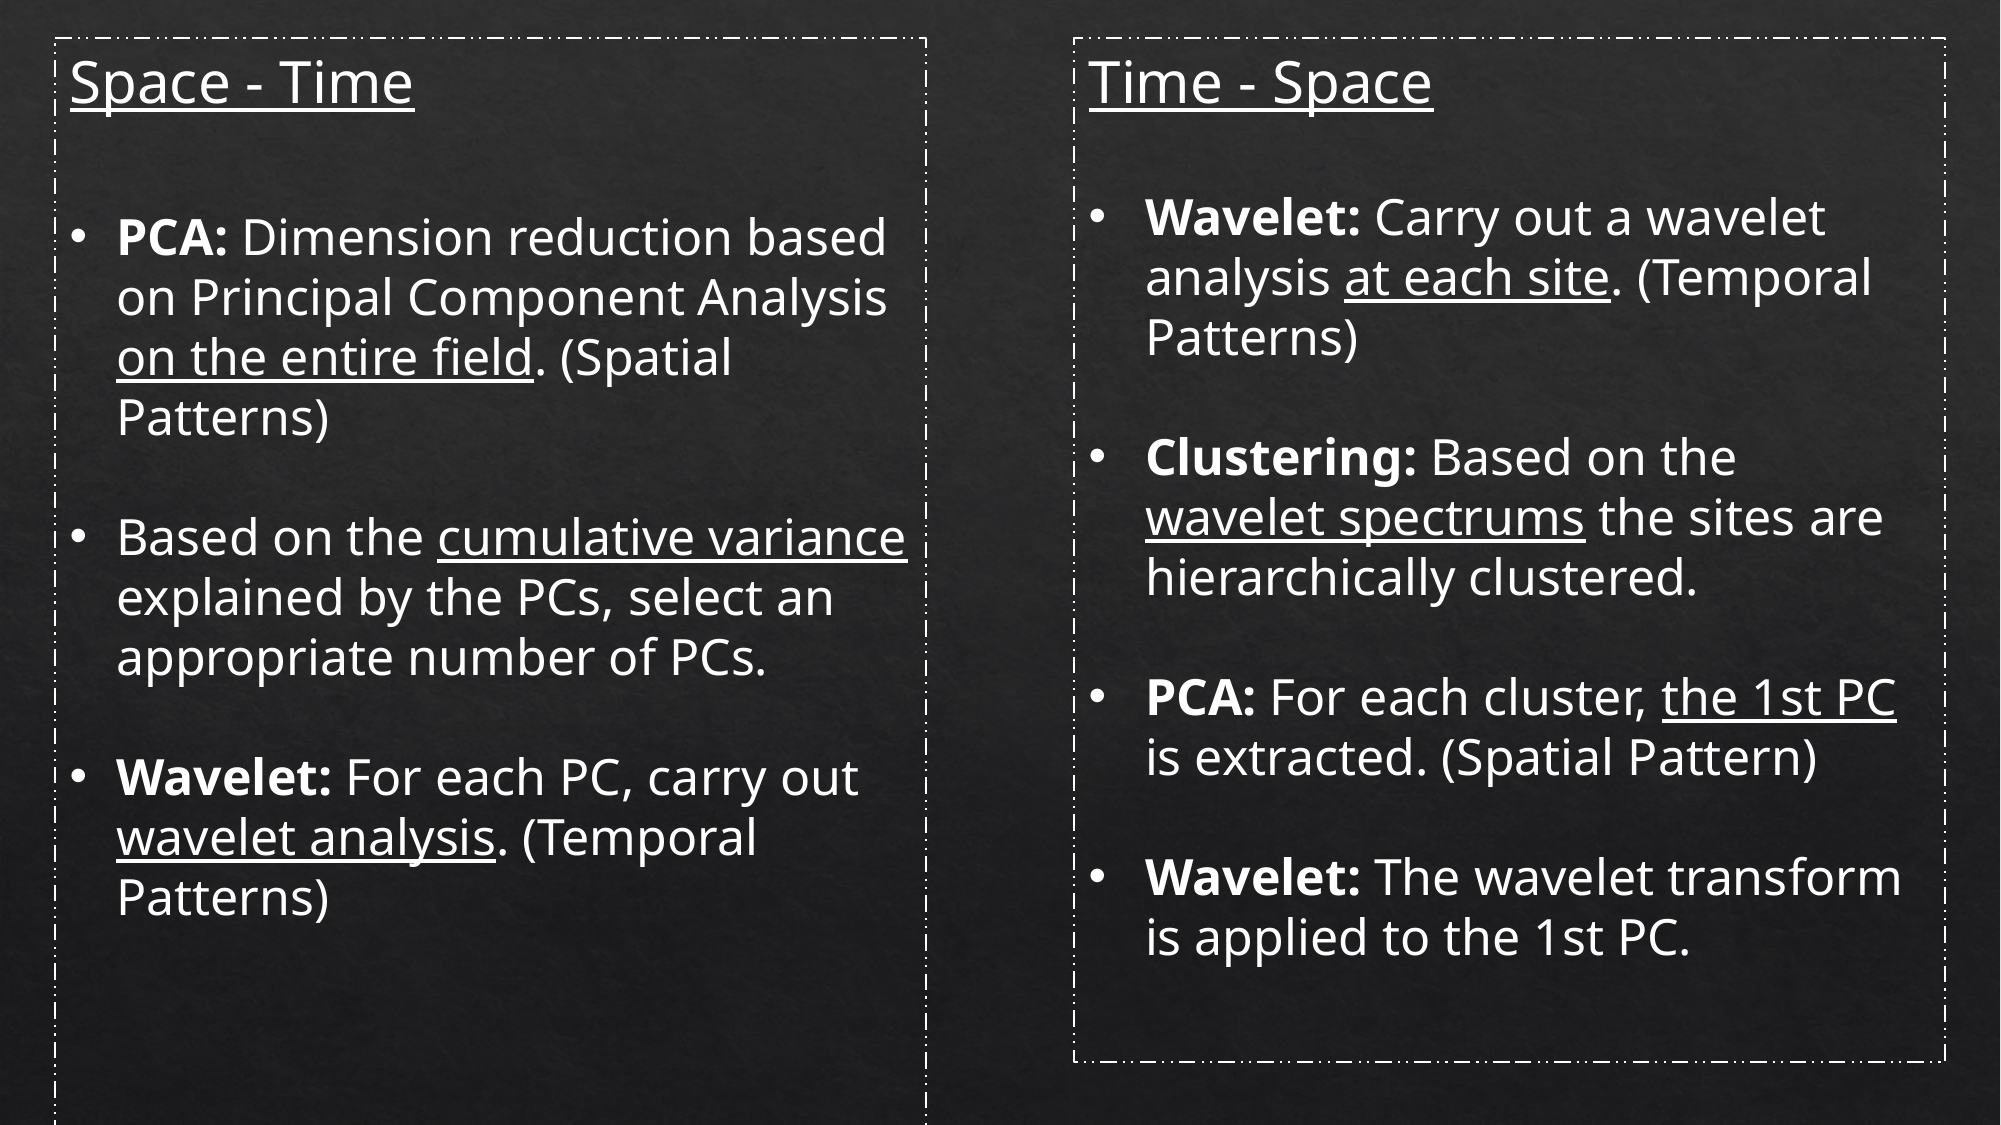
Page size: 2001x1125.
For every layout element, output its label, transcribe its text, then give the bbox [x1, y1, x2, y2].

text_box Space - Time PCA: Dimension reduction based on Principal Component Analysis on the entire field. (Spatial Patterns) Based on the cumulative variance explained by the PCs, select an appropriate number of PCs. Wavelet: For each PC, carry out wavelet analysis. (Temporal Patterns) [54, 37, 926, 1125]
text_box Time - Space Wavelet: Carry out a wavelet analysis at each site. (Temporal Patterns) Clustering: Based on the wavelet spectrums the sites are hierarchically clustered. PCA: For each cluster, the 1st PC is extracted. (Spatial Pattern) Wavelet: The wavelet transform is applied to the 1st PC. [1073, 37, 1946, 1063]
